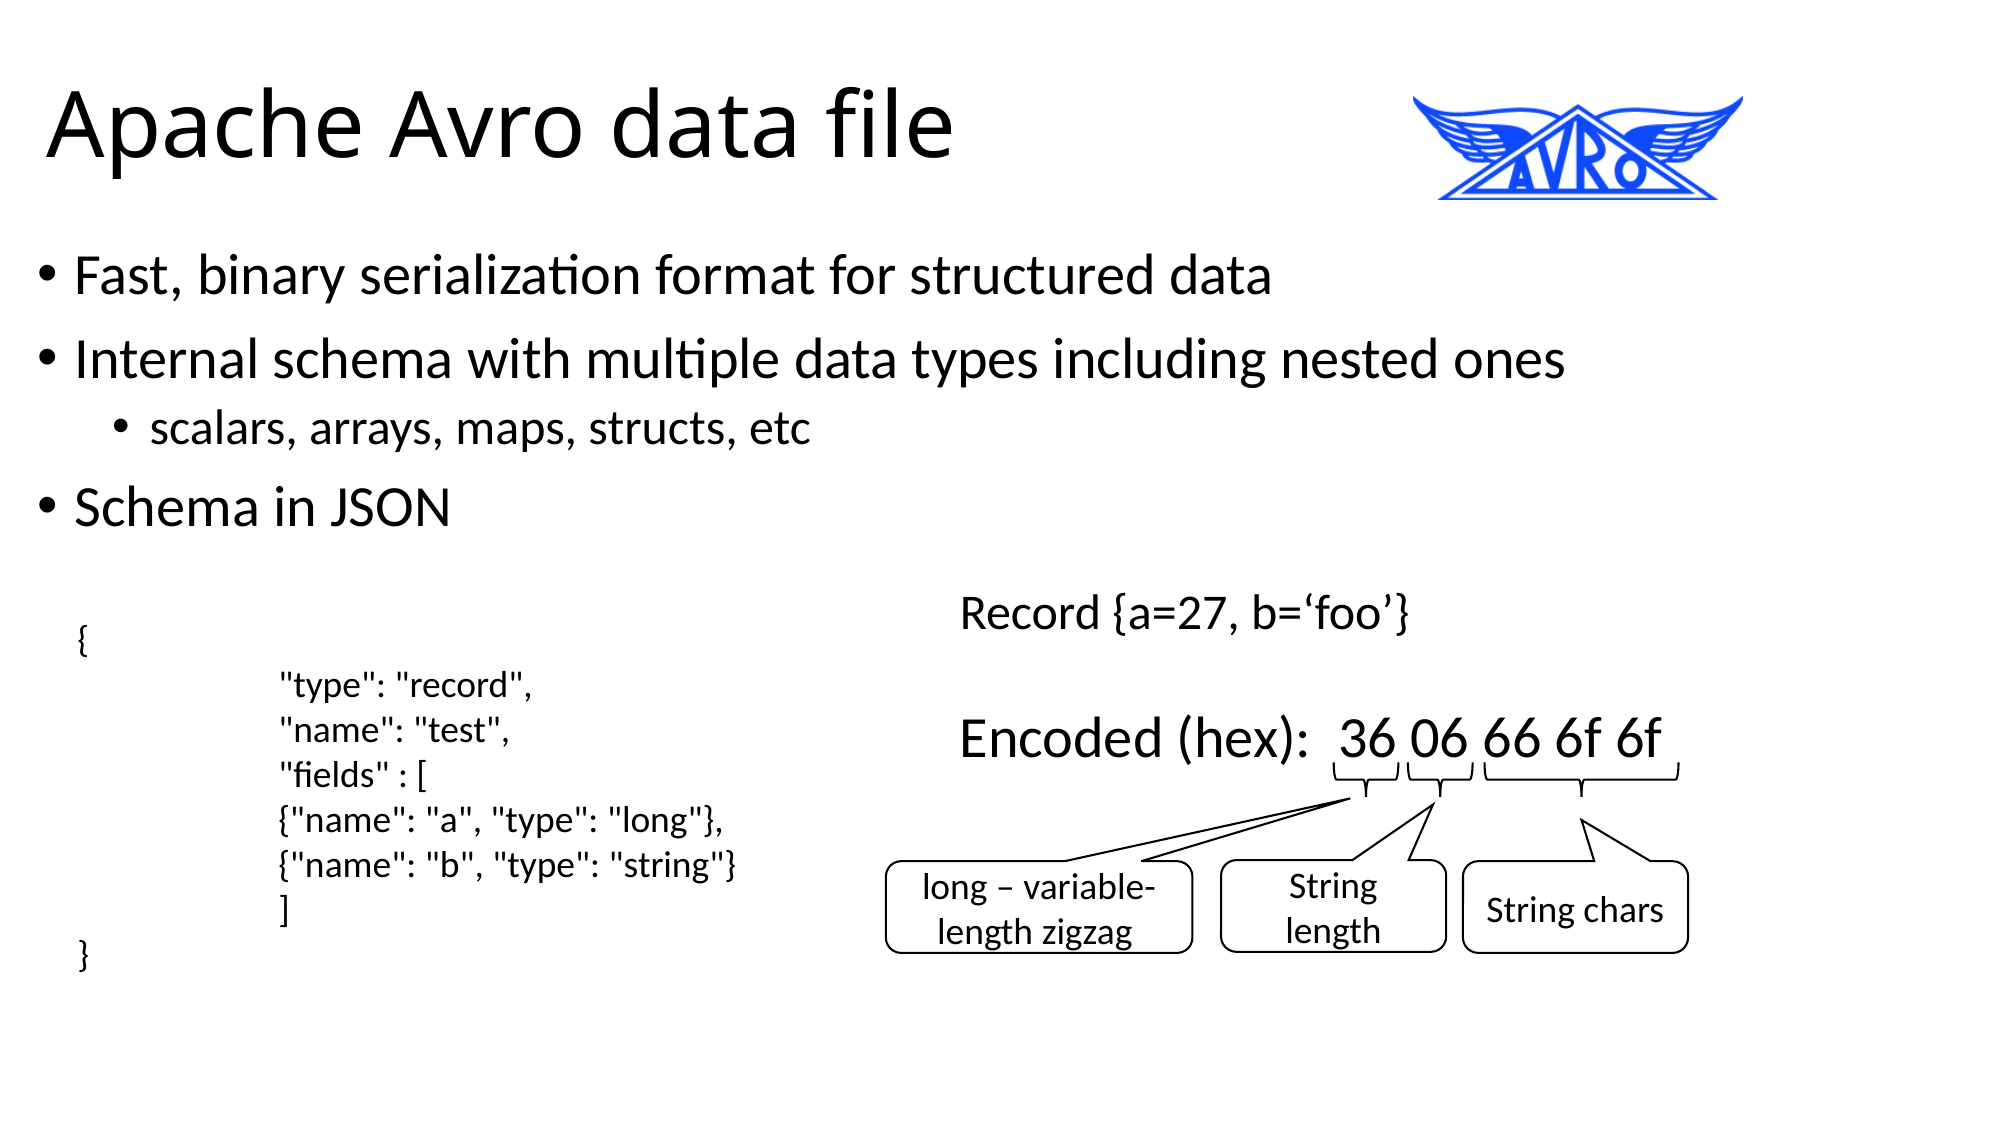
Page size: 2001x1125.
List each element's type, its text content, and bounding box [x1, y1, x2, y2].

text_box [1332, 762, 1400, 797]
text_box Record {a=27, b=‘foo’} Encoded (hex): 36 06 66 6f 6f [945, 571, 1683, 837]
text_box String length [1219, 801, 1448, 953]
text_box String chars [1461, 817, 1690, 954]
text_box [1483, 762, 1680, 797]
text_box { "type": "record", "name": "test", "fields" : [ {"name": "a", "type": "long"}, {"name": "b", "type": "string"} ] } [62, 607, 820, 983]
text_box [1406, 762, 1474, 797]
picture [1413, 96, 1743, 200]
title Apache Avro data file [31, 33, 1382, 222]
text_box long – variable-length zigzag [884, 797, 1351, 954]
list Fast, binary serialization format for structured data Internal schema with multiple data types including nested ones scalars, arrays, maps, structs, etc Schema in JSON [22, 237, 1675, 876]
